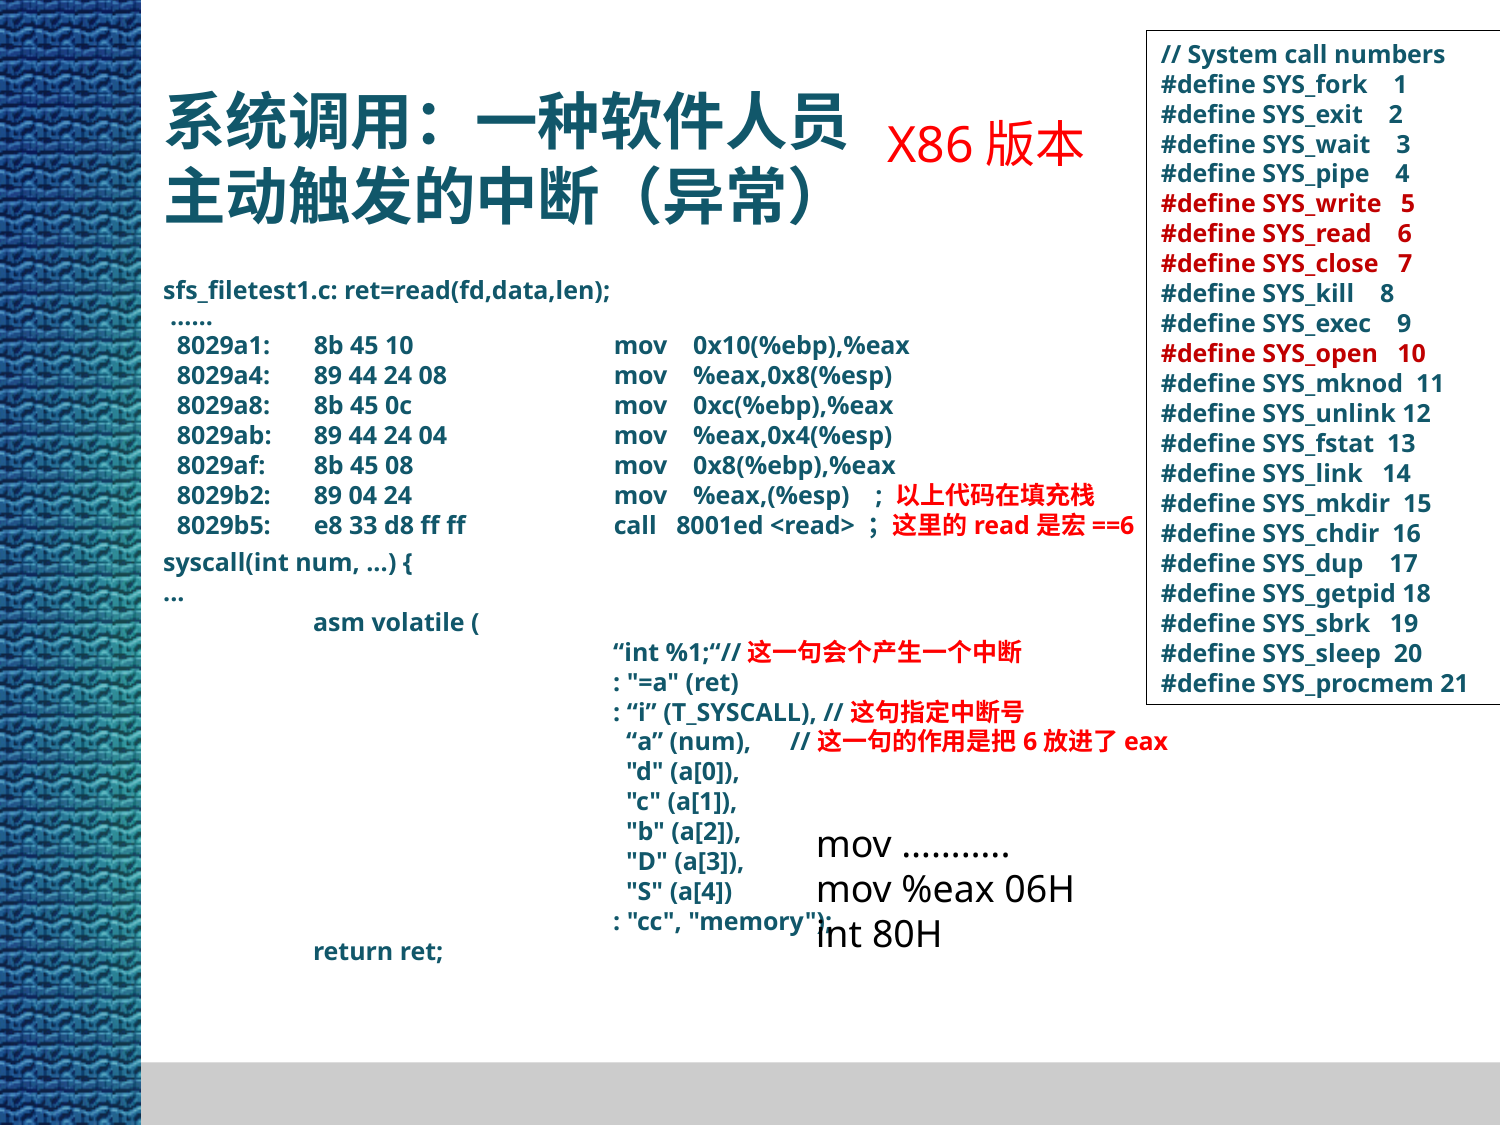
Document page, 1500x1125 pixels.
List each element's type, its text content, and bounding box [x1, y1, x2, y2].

text_box syscall(int num, ...) { ... asm volatile ( “int %1;“//这一句会个产生一个中断 : "=a" (ret) : “i” (T_SYSCALL), //这句指定中断号 “a” (num), //这一句的作用是把6放进了eax "d" (a[0]), "c" (a[1]), "b" (a[2]), "D" (a[3]), "S" (a[4]) : "cc", "memory"); return ret; [148, 558, 1288, 1003]
picture [0, 0, 141, 1125]
text_box mov ……….. mov %eax 06H int 80H [801, 812, 1419, 962]
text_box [148, 266, 1266, 551]
text_box 系统调用：一种软件人员主动触发的中断（异常） [148, 74, 883, 159]
text_box X86版本 [872, 104, 1123, 180]
text_box // System call numbers #define SYS_fork 1 #define SYS_exit 2 #define SYS_wait 3 #define SYS_pipe 4 #define SYS_write 5 #define SYS_read 6 #define SYS_close 7 #define SYS_kill 8 #define SYS_exec 9 #define SYS_open 10 #define SYS_mknod 11 #define SYS_unlink 12 #define SYS_fstat 13 #define SYS_link 14 #define SYS_mkdir 15 #define SYS_chdir 16 #define SYS_dup 17 #define SYS_getpid 18 #define SYS_sbrk 19 #define SYS_sleep 20 #define SYS_procmem 21 [1146, 30, 1500, 705]
